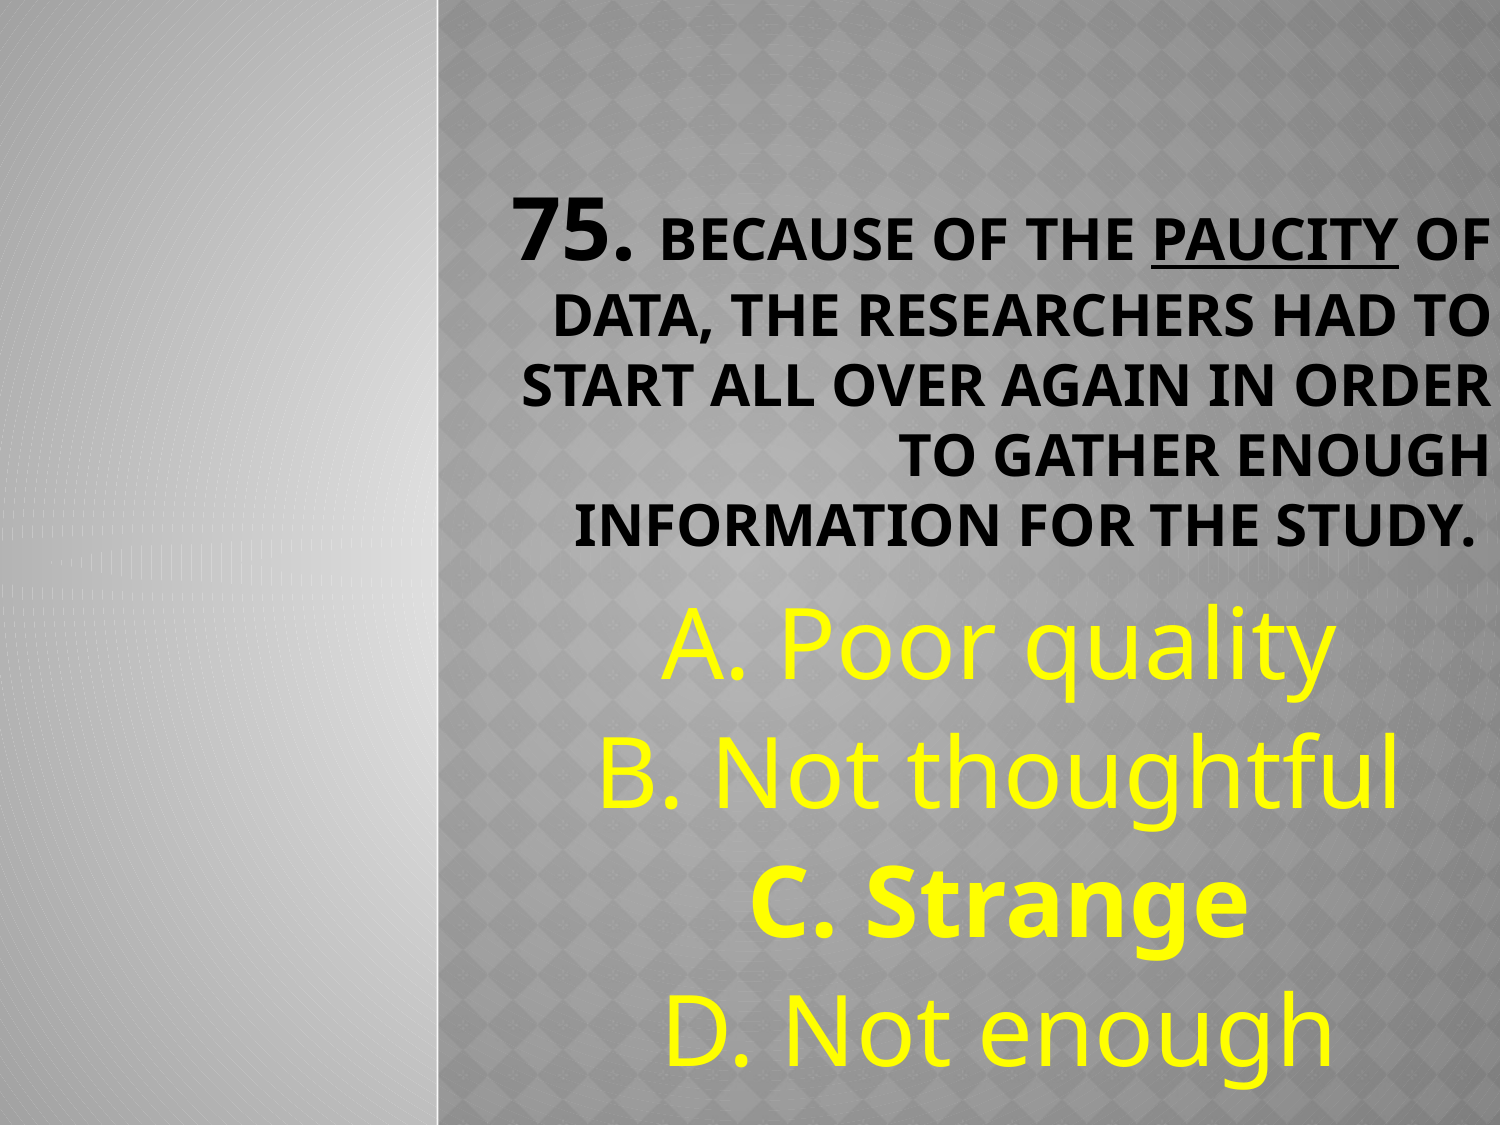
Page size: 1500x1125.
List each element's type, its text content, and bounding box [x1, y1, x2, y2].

title 75. Because of the paucity of data, the researchers had to start all over again in order to gather enough information for the study. [450, 87, 1500, 558]
subtitle A. Poor quality B. Not thoughtful C. Strange D. Not enough [450, 580, 1475, 1088]
